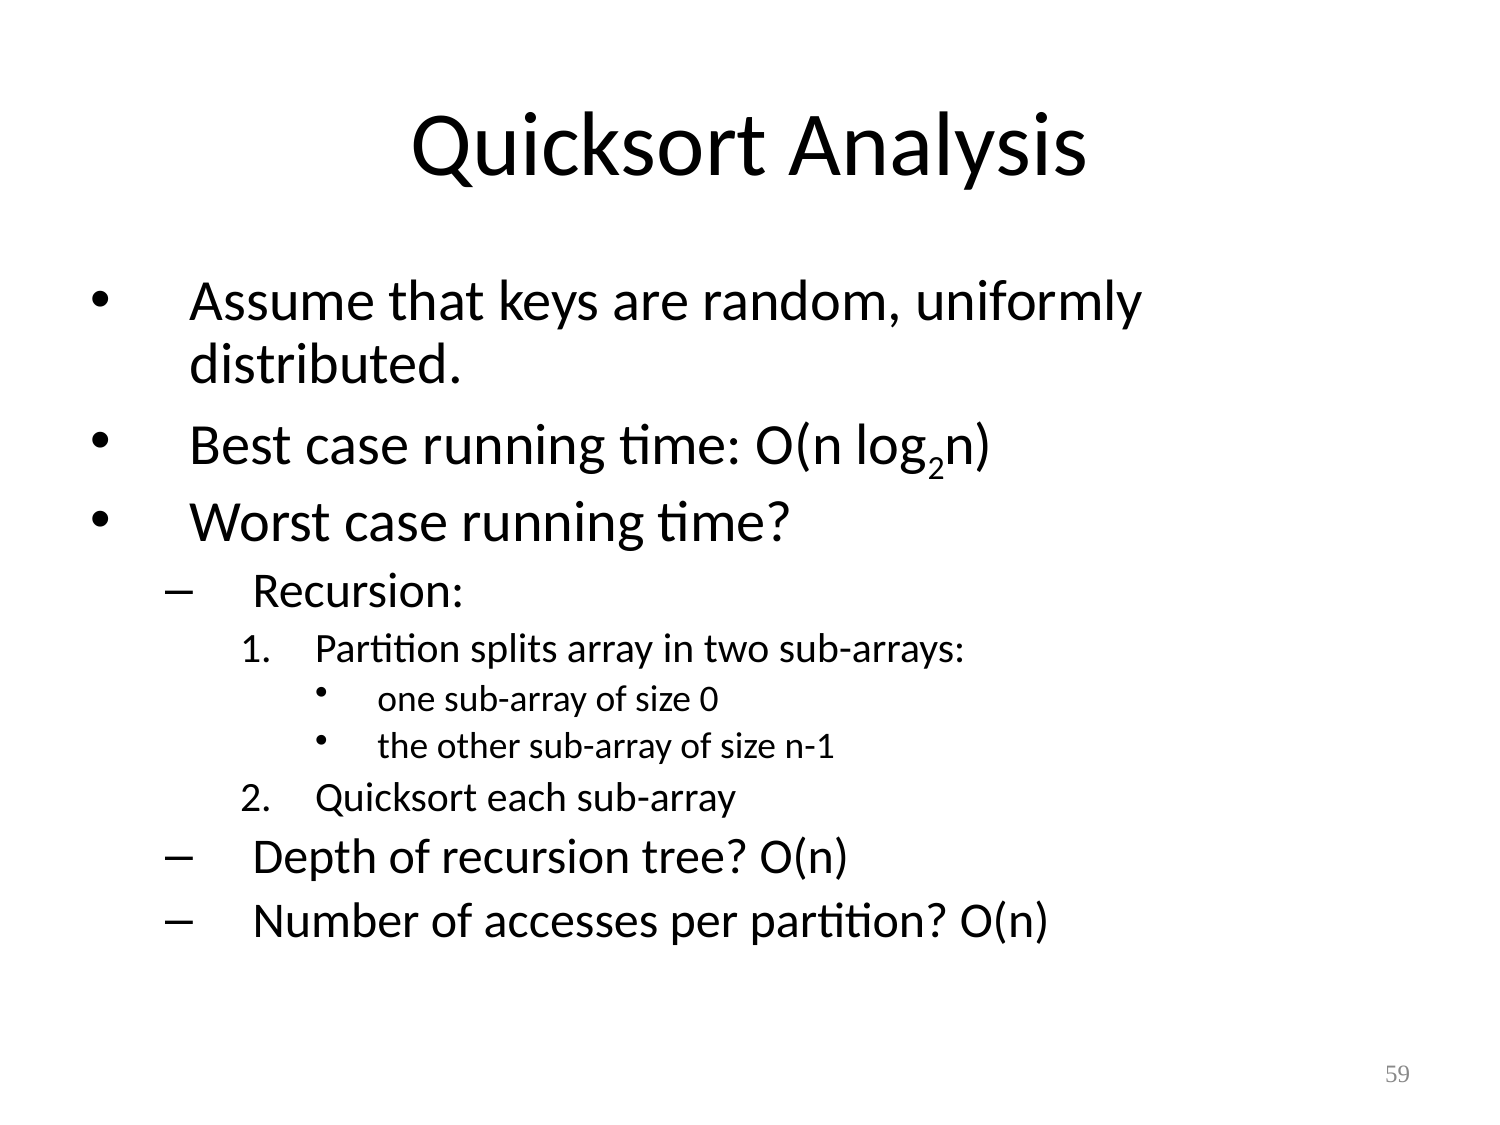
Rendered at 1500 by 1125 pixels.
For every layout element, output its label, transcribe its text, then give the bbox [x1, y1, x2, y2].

title Quicksort Analysis [75, 45, 1425, 233]
slide_number 59 [1074, 1042, 1425, 1103]
list Assume that keys are random, uniformly distributed. Best case running time: O(n log2n) Worst case running time? Recursion: Partition splits array in two sub-arrays: one sub-array of size 0 the other sub-array of size n-1 Quicksort each sub-array Depth of recursion tree? O(n) Number of accesses per partition? O(n) [75, 262, 1425, 1005]
